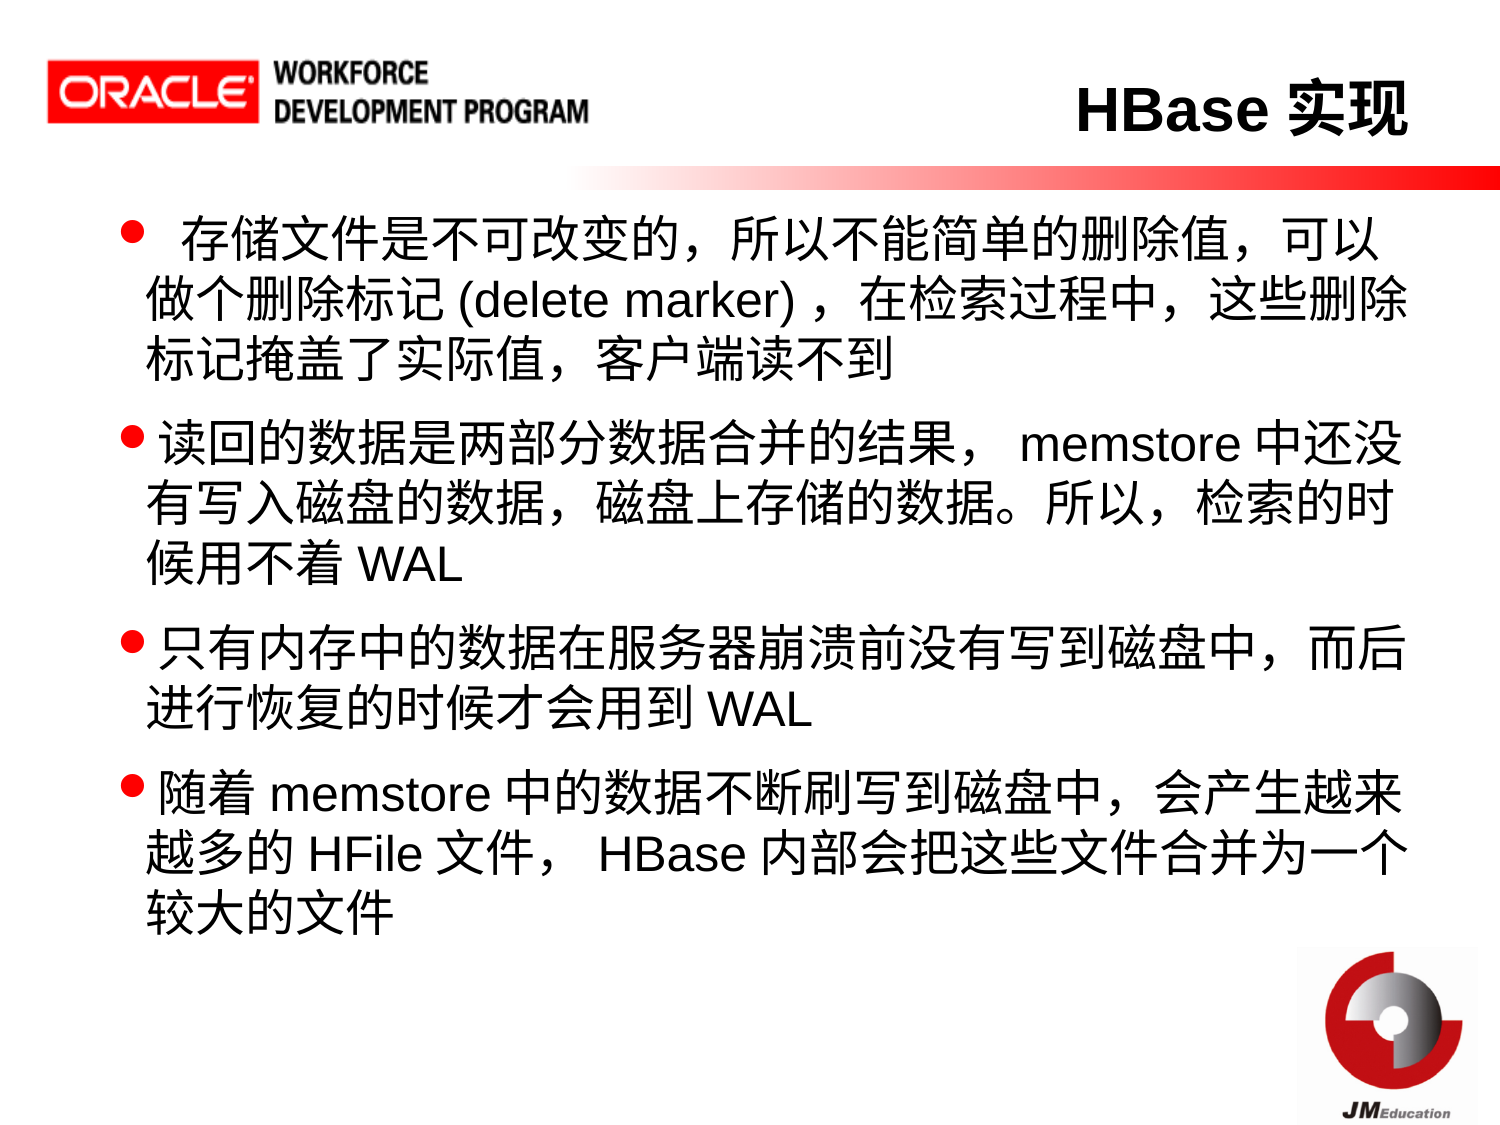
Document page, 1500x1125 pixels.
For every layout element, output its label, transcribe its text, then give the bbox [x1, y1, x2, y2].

picture [0, 0, 636, 186]
picture [1297, 947, 1478, 1125]
text_box 存储文件是不可改变的，所以不能简单的删除值，可以做个删除标记(delete marker)，在检索过程中，这些删除标记掩盖了实际值，客户端读不到 读回的数据是两部分数据合并的结果，memstore中还没有写入磁盘的数据，磁盘上存储的数据。所以，检索的时候用不着WAL 只有内存中的数据在服务器崩溃前没有写到磁盘中，而后进行恢复的时候才会用到WAL 随着memstore中的数据不断刷写到磁盘中，会产生越来越多的HFile文件，HBase内部会把这些文件合并为一个较大的文件 [74, 199, 1438, 1025]
text_box HBase实现 [99, 37, 1425, 152]
